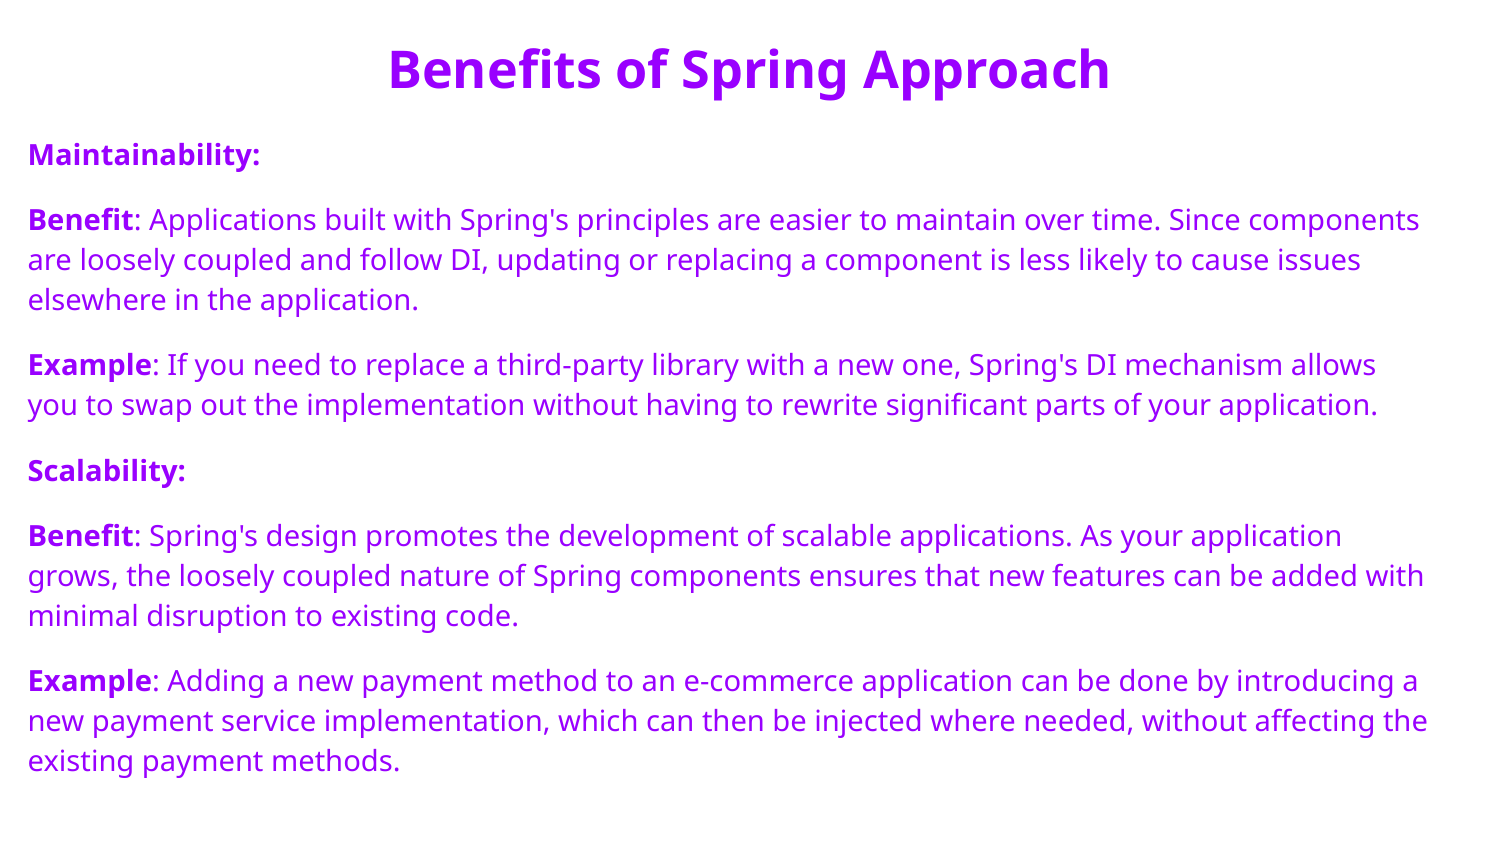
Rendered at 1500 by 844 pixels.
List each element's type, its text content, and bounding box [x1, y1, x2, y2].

list Maintainability: Benefit: Applications built with Spring's principles are easier to maintain over time. Since components are loosely coupled and follow DI, updating or replacing a component is less likely to cause issues elsewhere in the application. Example: If you need to replace a third-party library with a new one, Spring's DI mechanism allows you to swap out the implementation without having to rewrite significant parts of your application. Scalability: Benefit: Spring's design promotes the development of scalable applications. As your application grows, the loosely coupled nature of Spring components ensures that new features can be added with minimal disruption to existing code. Example: Adding a new payment method to an e-commerce application can be done by introducing a new payment service implementation, which can then be injected where needed, without affecting the existing payment methods. [12, 115, 1449, 844]
title Benefits of Spring Approach [51, 21, 1449, 115]
